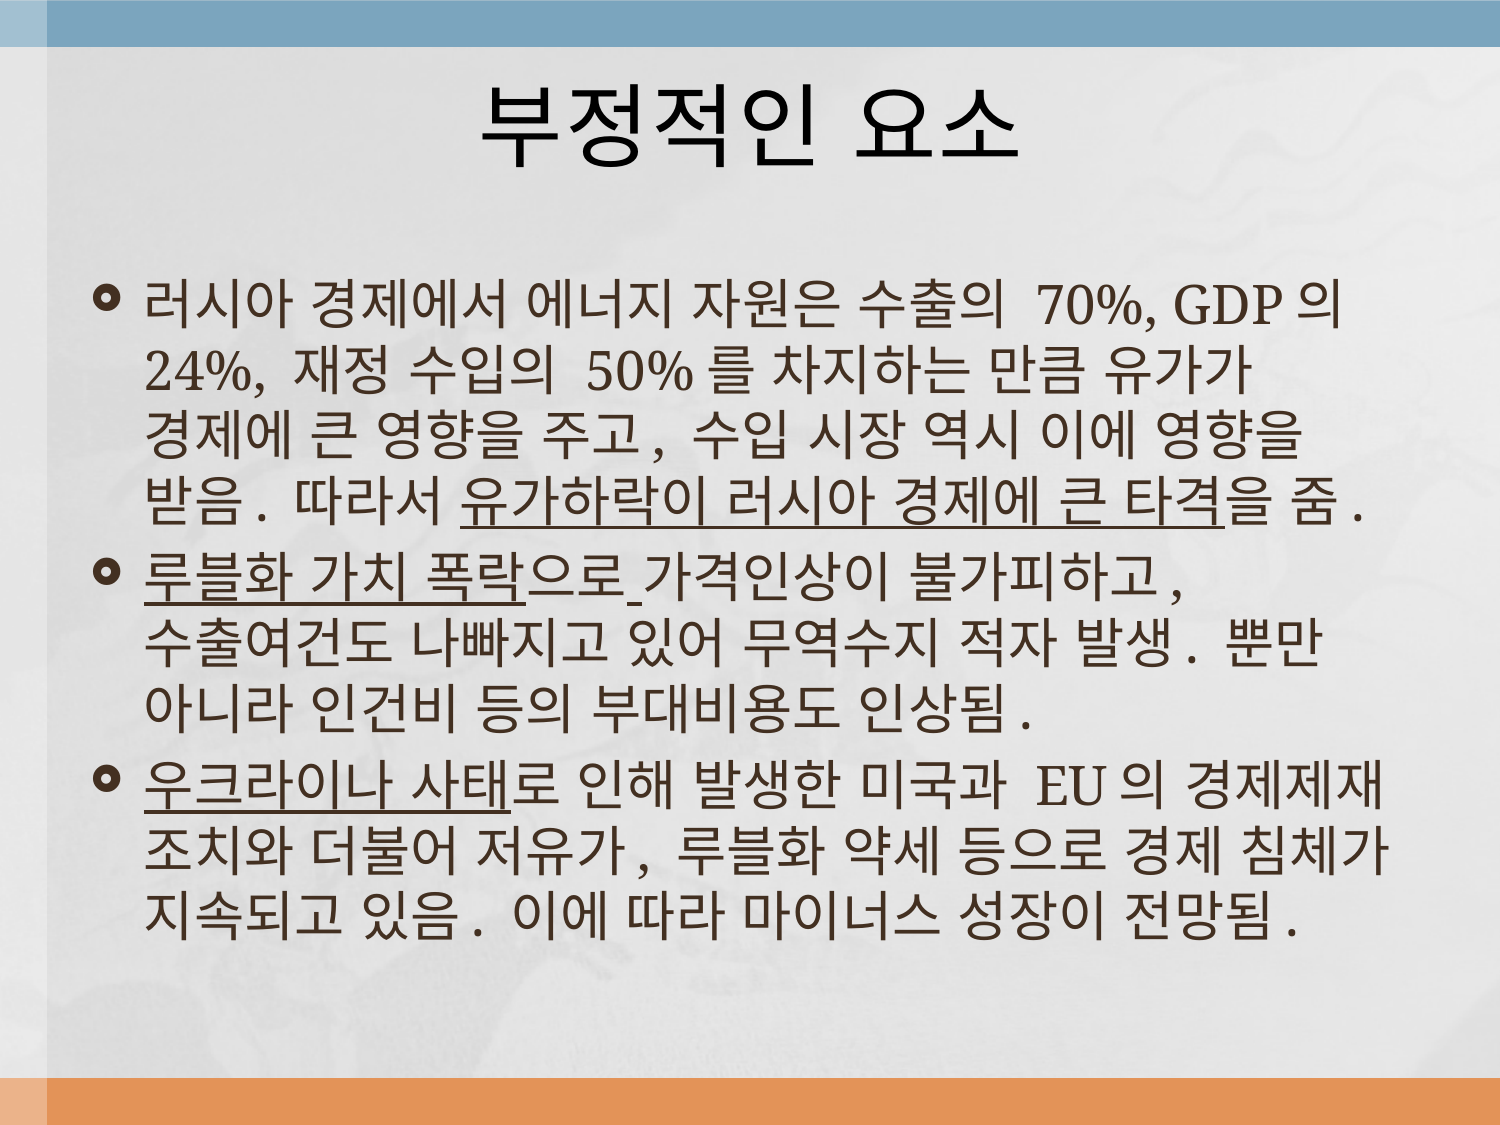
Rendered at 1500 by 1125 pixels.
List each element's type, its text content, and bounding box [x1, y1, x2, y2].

title 부정적인 요소 [49, 46, 1454, 202]
list 러시아 경제에서 에너지 자원은 수출의 70%, GDP의 24%, 재정 수입의 50%를 차지하는 만큼 유가가 경제에 큰 영향을 주고, 수입 시장 역시 이에 영향을 받음. 따라서 유가하락이 러시아 경제에 큰 타격을 줌. 루블화 가치 폭락으로 가격인상이 불가피하고, 수출여건도 나빠지고 있어 무역수지 적자 발생. 뿐만 아니라 인건비 등의 부대비용도 인상됨. 우크라이나 사태로 인해 발생한 미국과 EU의 경제제재 조치와 더불어 저유가, 루블화 약세 등으로 경제 침체가 지속되고 있음. 이에 따라 마이너스 성장이 전망됨. [75, 262, 1425, 1005]
